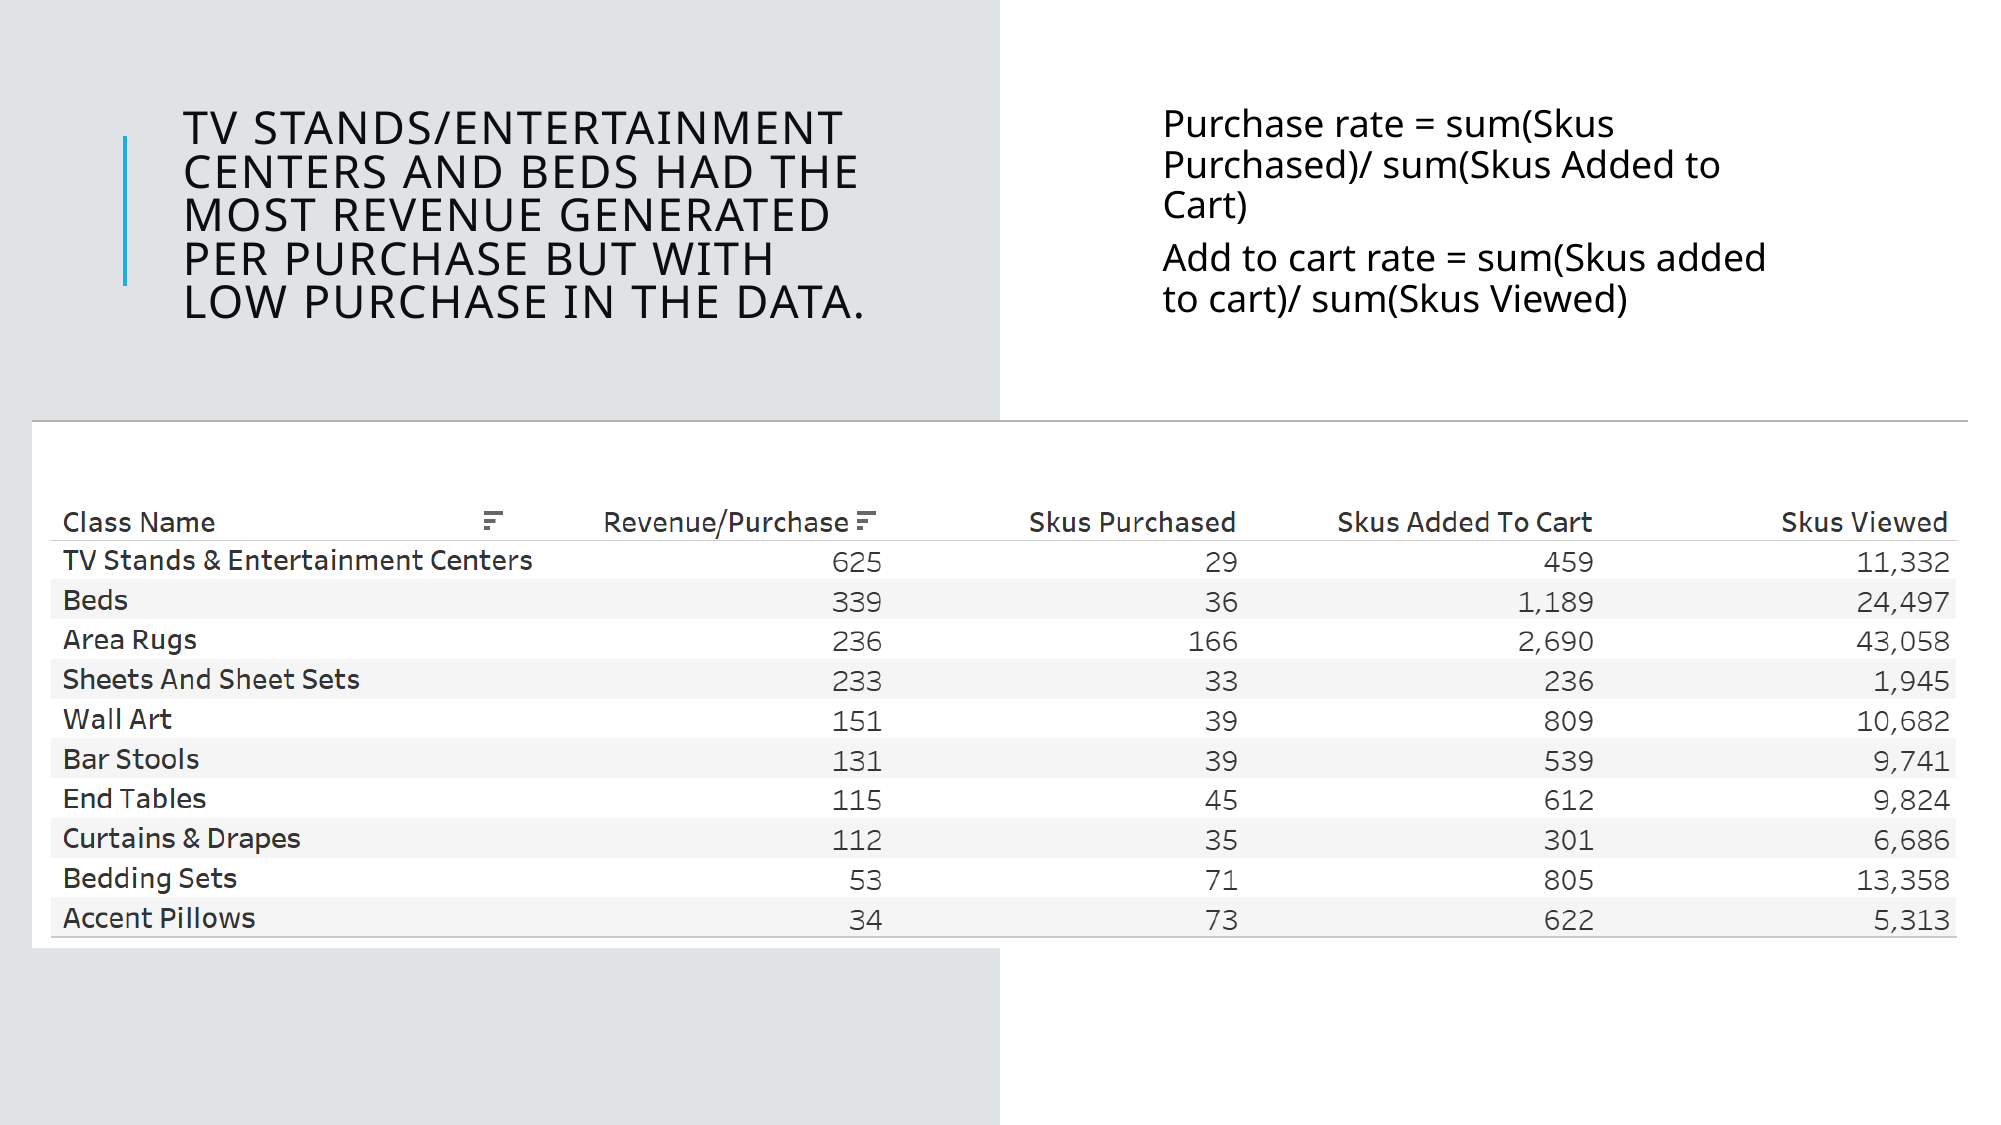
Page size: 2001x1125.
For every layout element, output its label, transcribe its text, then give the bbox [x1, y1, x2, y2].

title TV stands/Entertainment centers and Beds had the most Revenue Generated per purchase but with low purchase in the data. [168, 75, 888, 363]
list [32, 420, 1968, 949]
text_box [0, 0, 1001, 1125]
text_box Purchase rate = sum(Skus Purchased)/ sum(Skus Added to Cart) Add to cart rate = sum(Skus added to cart)/ sum(Skus Viewed) [1155, 98, 1813, 417]
